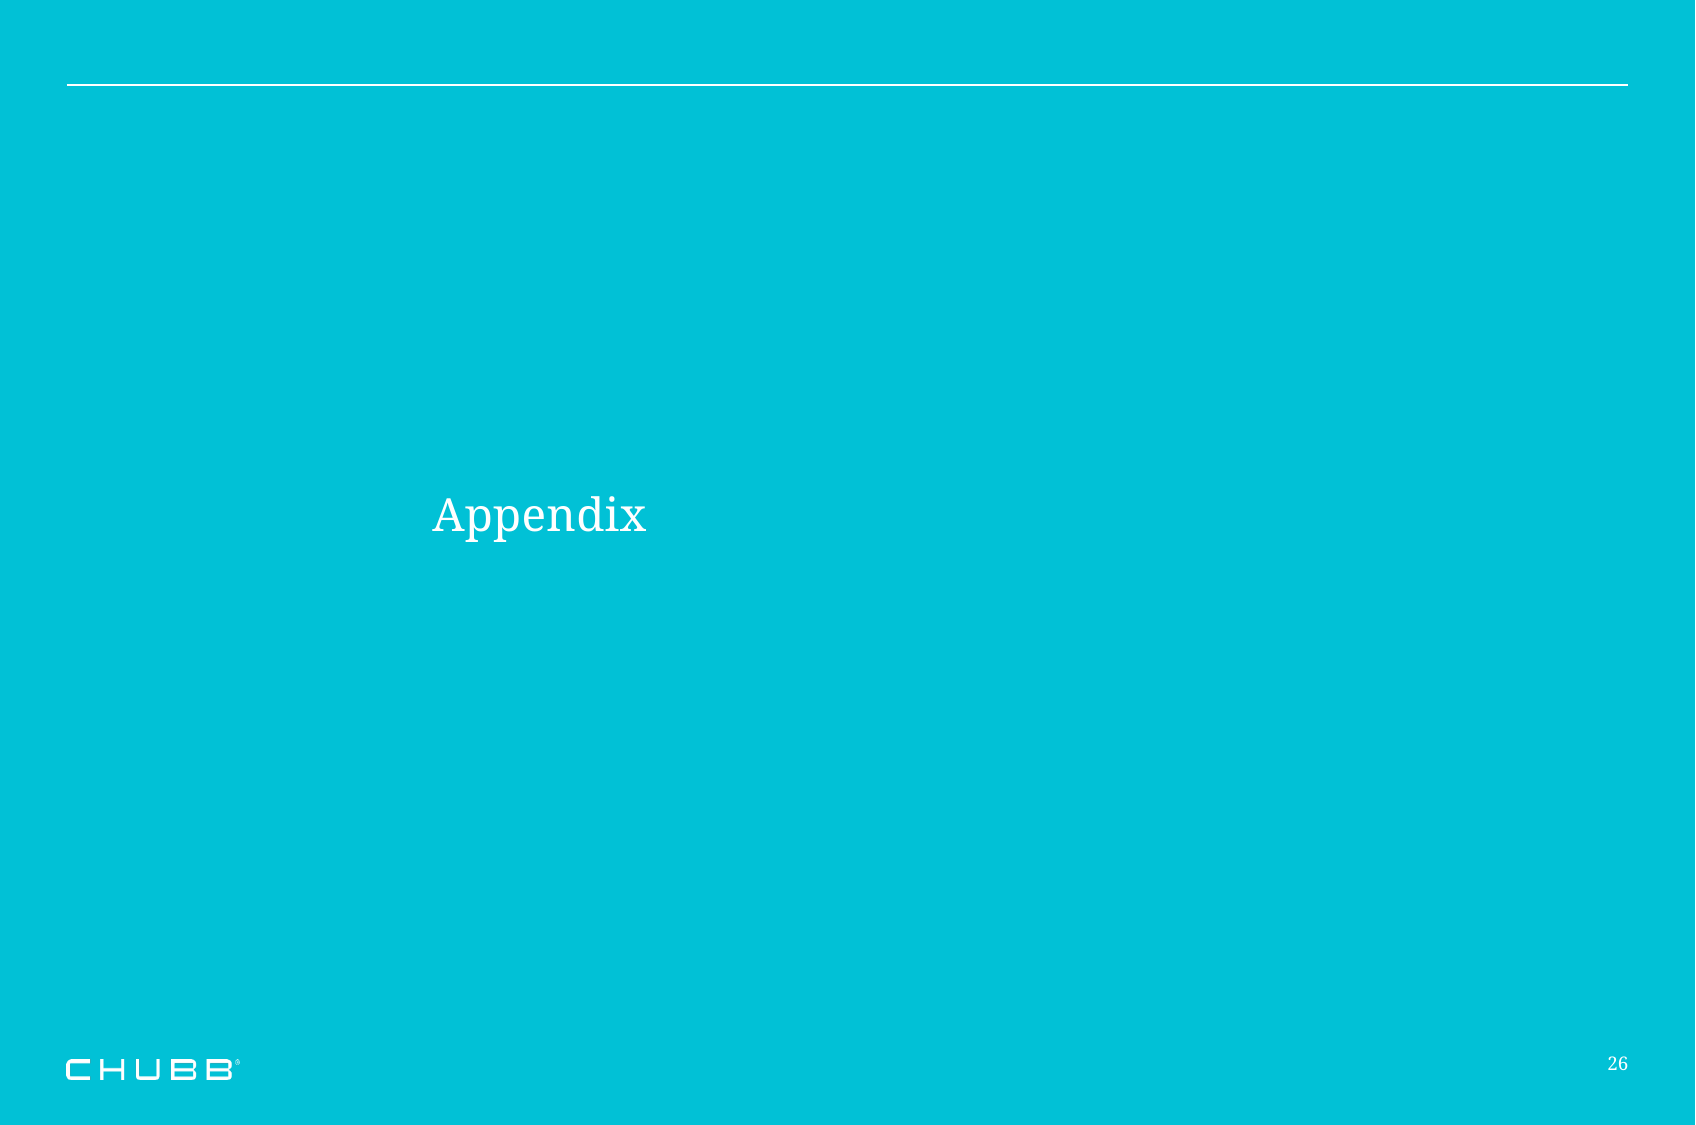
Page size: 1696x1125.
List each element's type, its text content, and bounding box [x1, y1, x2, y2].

slide_number 26 [1538, 1050, 1629, 1080]
list Appendix [432, 387, 1479, 541]
picture [66, 1059, 240, 1080]
